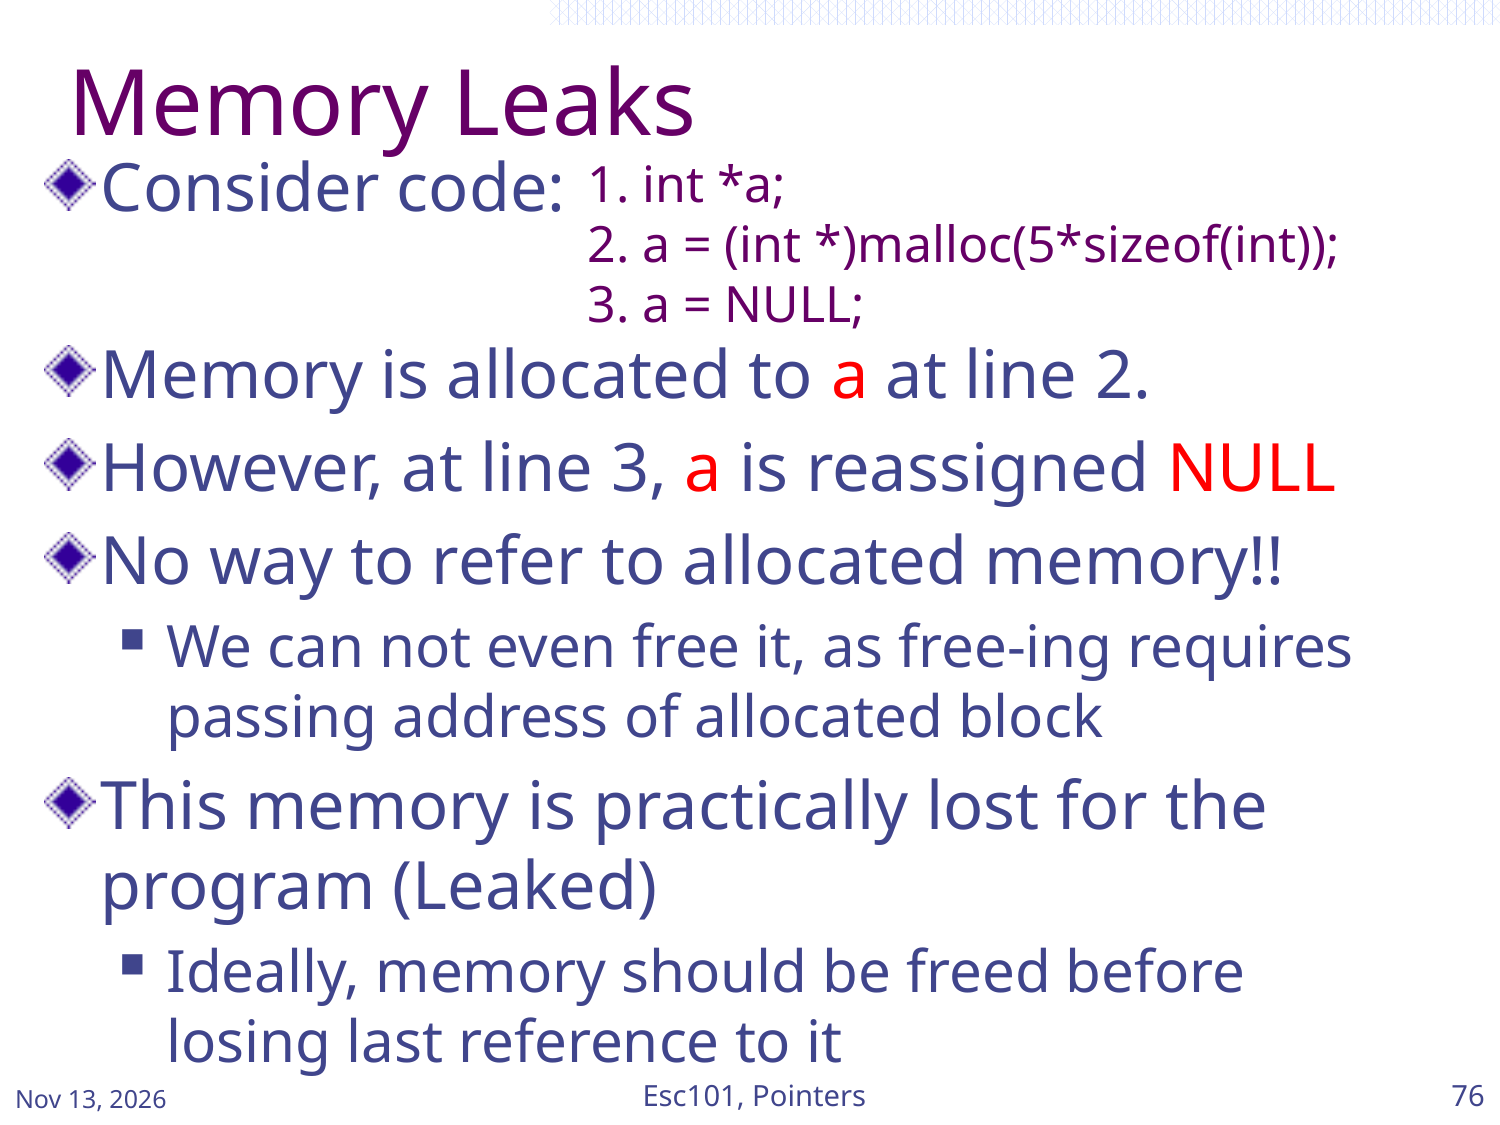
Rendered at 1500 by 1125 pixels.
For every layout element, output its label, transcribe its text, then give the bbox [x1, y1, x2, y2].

slide_number Mar-15 [0, 1049, 313, 1125]
list Consider code: Memory is allocated to a at line 2. However, at line 3, a is reassigned NULL No way to refer to allocated memory!! We can not even free it, as free-ing requires passing address of allocated block This memory is practically lost for the program (Leaked) Ideally, memory should be freed before losing last reference to it [29, 136, 1424, 1083]
text_box 1. int *a; 2. a = (int *)malloc(5*sizeof(int)); 3. a = NULL; [572, 145, 1412, 340]
picture [44, 159, 96, 211]
picture [44, 777, 96, 829]
picture [44, 438, 96, 491]
title Memory Leaks [52, 7, 1459, 162]
footer Esc101, Pointers [483, 1049, 1026, 1125]
slide_number 76 [1187, 1049, 1500, 1125]
picture [44, 345, 96, 397]
picture [44, 532, 96, 584]
